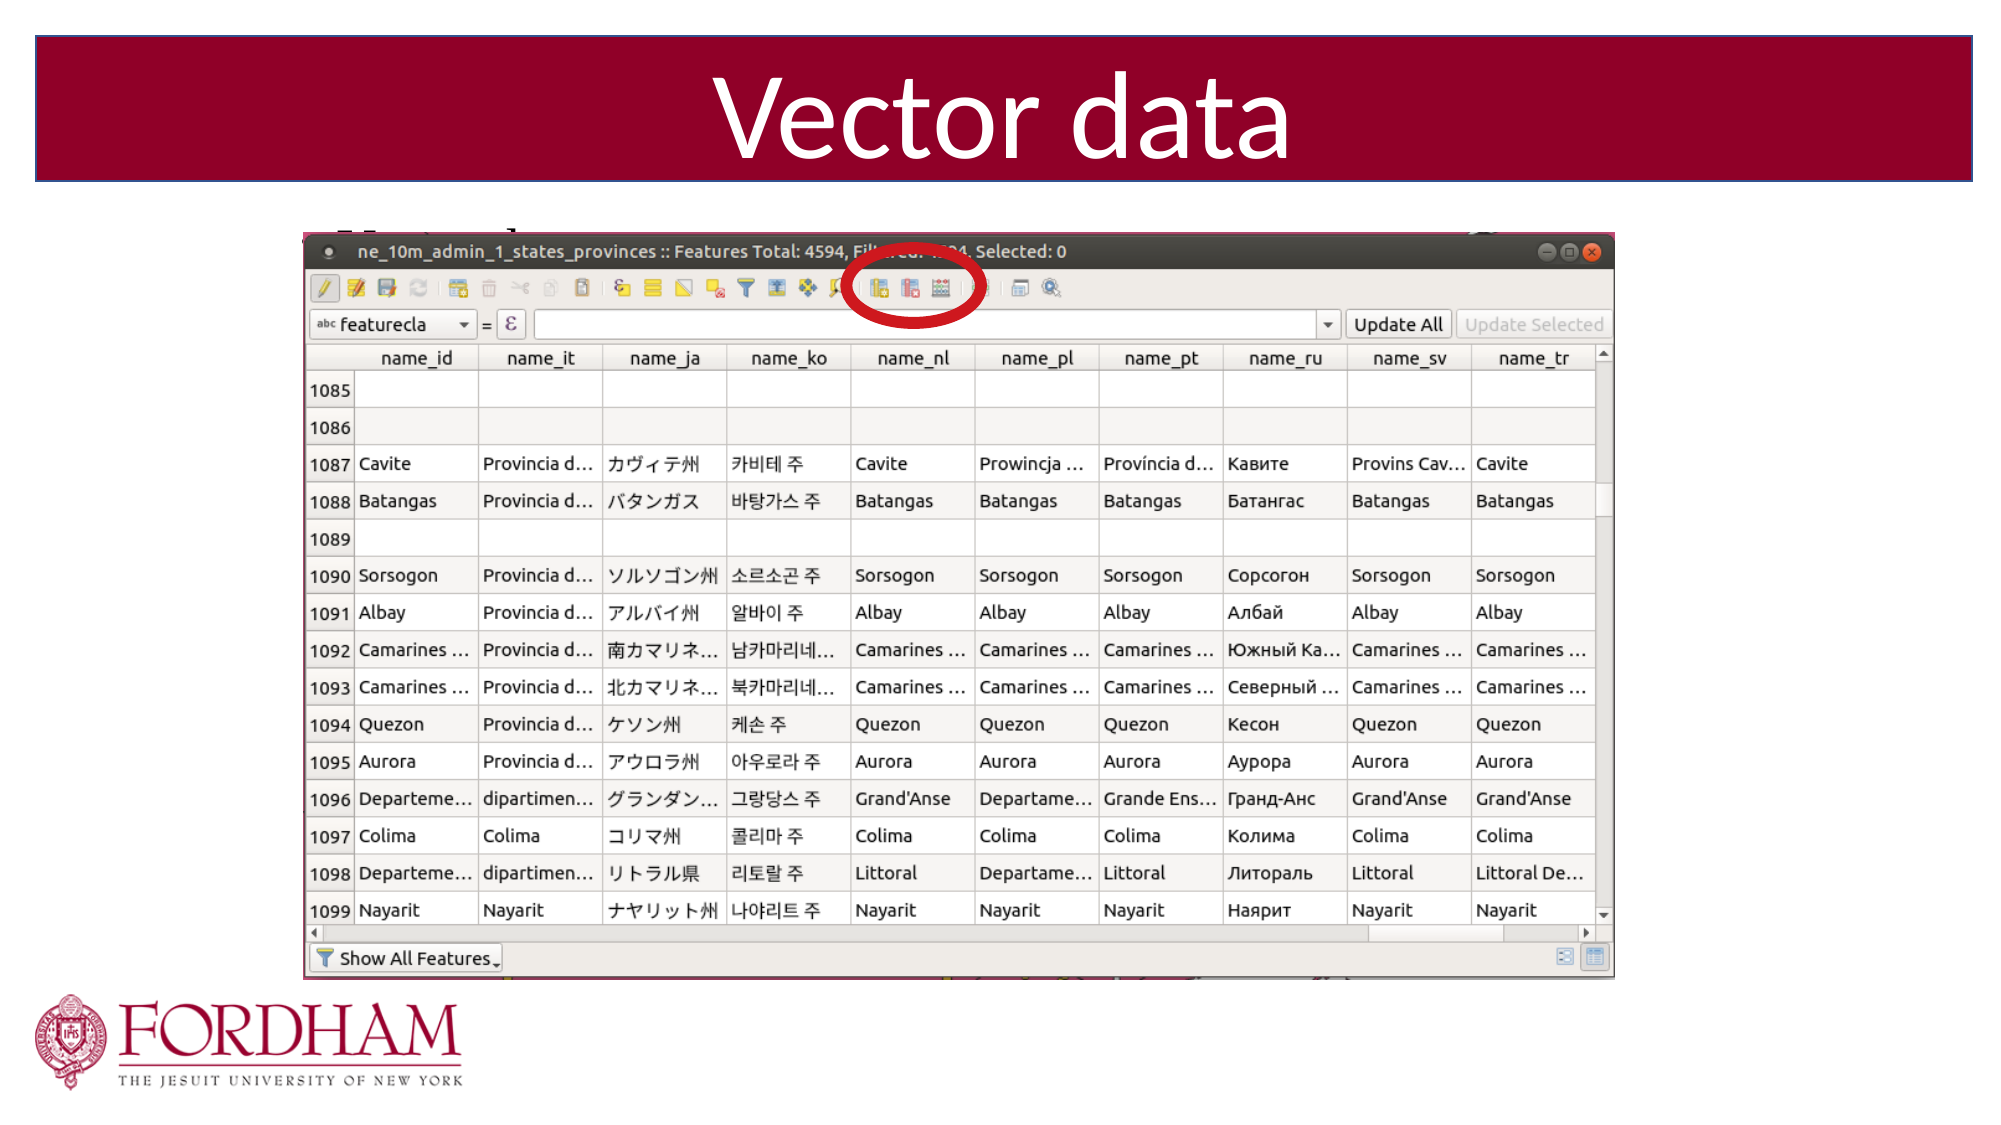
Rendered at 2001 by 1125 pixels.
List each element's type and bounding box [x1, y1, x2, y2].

picture [303, 232, 1615, 980]
text_box [35, 36, 1972, 1092]
